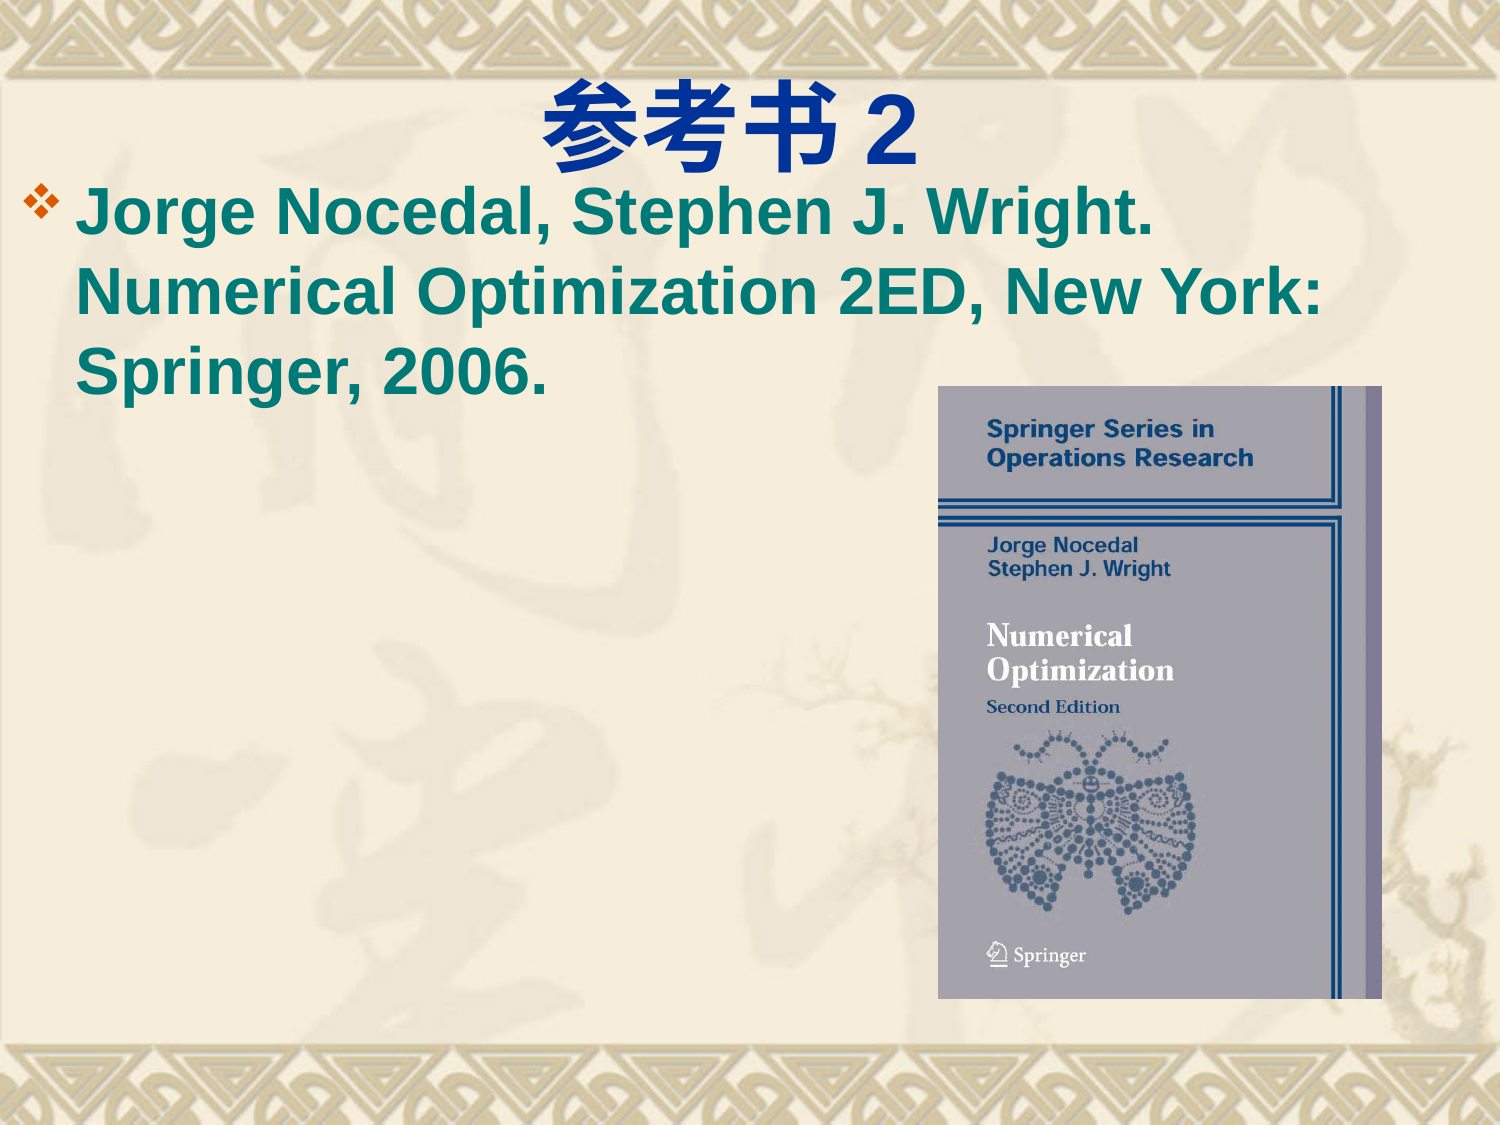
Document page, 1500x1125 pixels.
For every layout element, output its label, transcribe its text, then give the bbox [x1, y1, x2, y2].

picture [0, 0, 1500, 1125]
list Jorge Nocedal, Stephen J. Wright. Numerical Optimization 2ED, New York: Springer, 2006. [4, 160, 1500, 433]
title 参考书2 [29, 66, 1431, 160]
